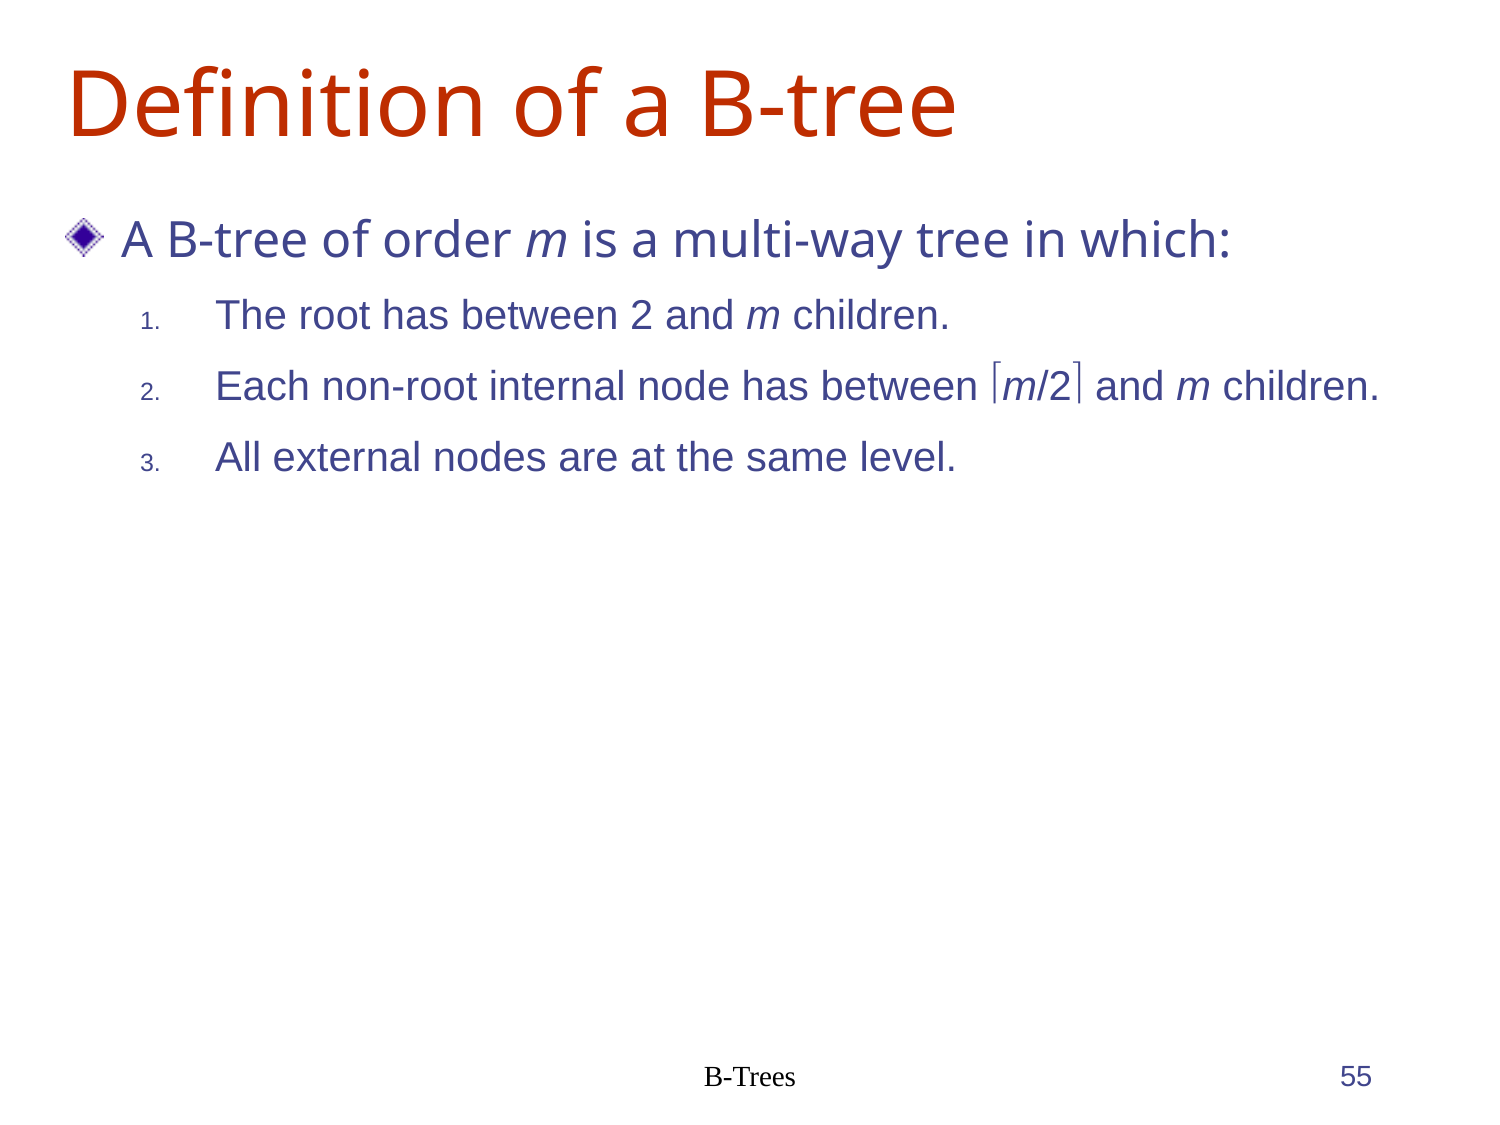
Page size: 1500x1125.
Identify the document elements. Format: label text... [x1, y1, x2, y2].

picture [65, 218, 104, 257]
slide_number 55 [1074, 1025, 1388, 1100]
list A B-tree of order m is a multi-way tree in which: The root has between 2 and m children. Each non-root internal node has between m/2 and m children. All external nodes are at the same level. [50, 200, 1475, 988]
footer B-Trees [512, 1025, 988, 1100]
title Definition of a B-tree [50, 24, 1475, 163]
